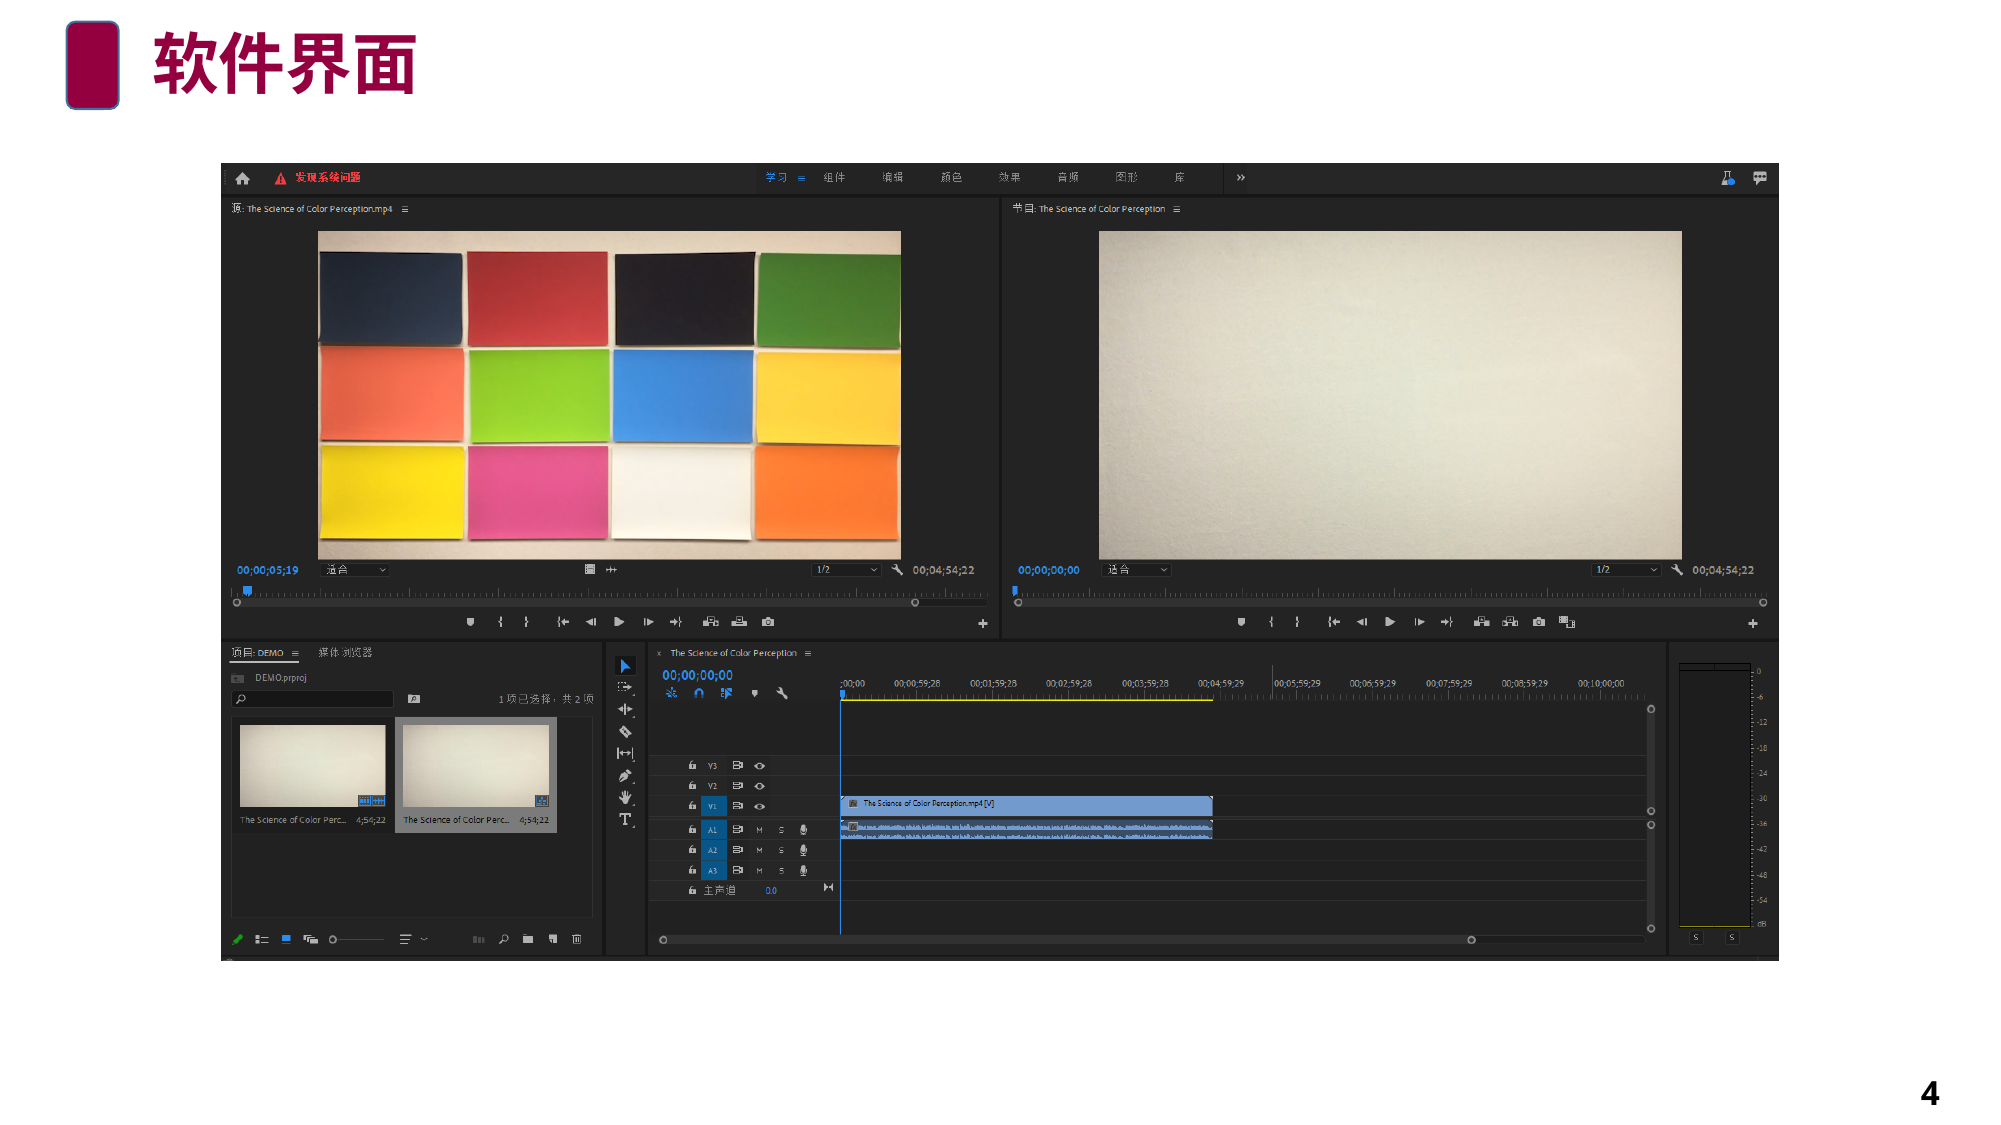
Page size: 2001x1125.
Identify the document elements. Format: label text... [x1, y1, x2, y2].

picture [221, 163, 1779, 961]
title 软件界面 [137, 23, 1863, 111]
slide_number 4 [1845, 1065, 2000, 1125]
